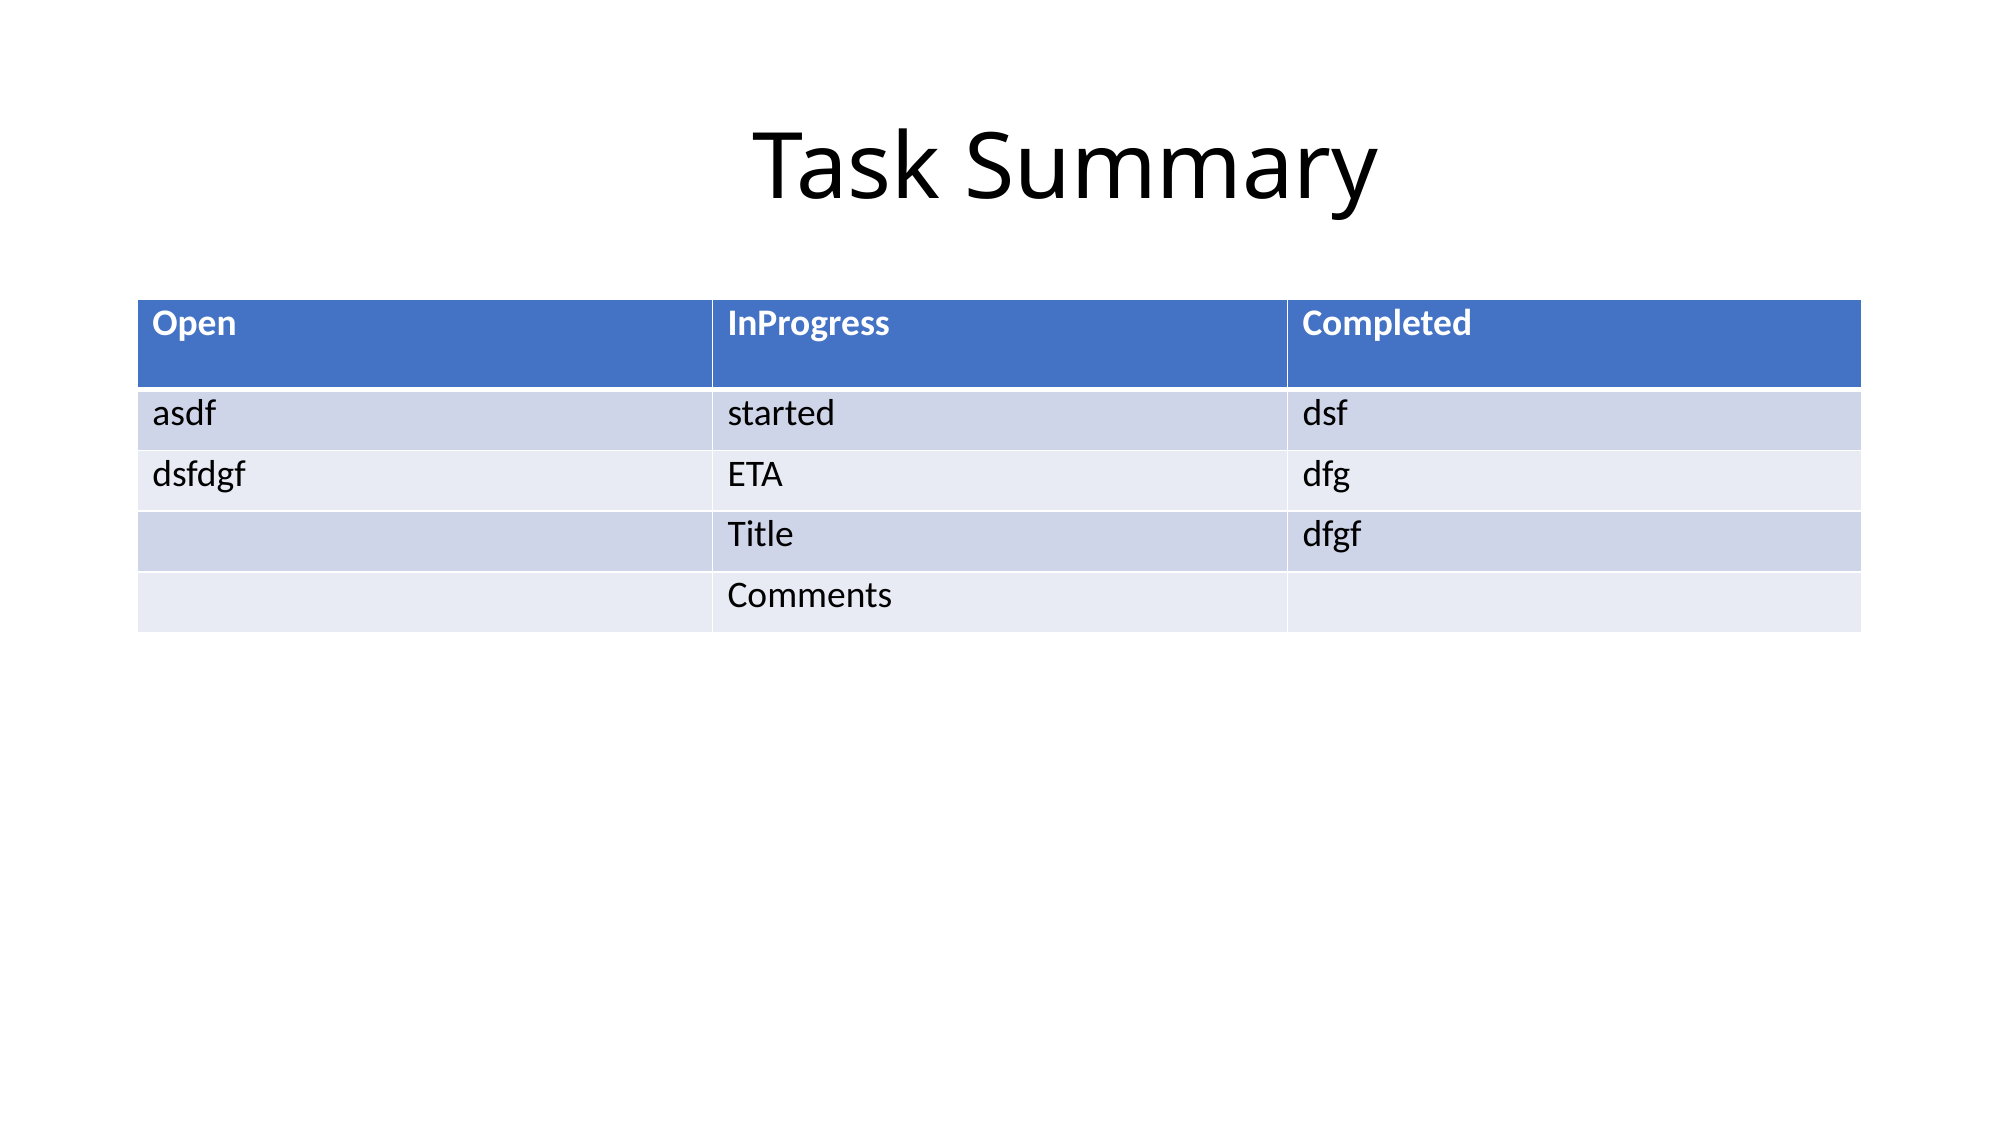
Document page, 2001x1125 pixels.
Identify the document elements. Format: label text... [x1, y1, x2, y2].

table_cell Comments [713, 573, 1287, 632]
table_cell started [713, 392, 1287, 450]
table_header Completed [1288, 300, 1861, 387]
table_header Open [138, 300, 712, 387]
table_cell [138, 512, 712, 571]
table_cell [1288, 573, 1861, 632]
table_cell dsf [1288, 392, 1861, 450]
table_cell dfg [1288, 451, 1861, 510]
table_cell dfgf [1288, 512, 1861, 571]
table_cell asdf [138, 392, 712, 450]
table_header InProgress [713, 300, 1287, 387]
table_cell Title [713, 512, 1287, 571]
table_cell dsfdgf [138, 451, 712, 510]
table_cell ETA [713, 451, 1287, 510]
table_cell [138, 573, 712, 632]
title Task Summary [137, 59, 1863, 278]
